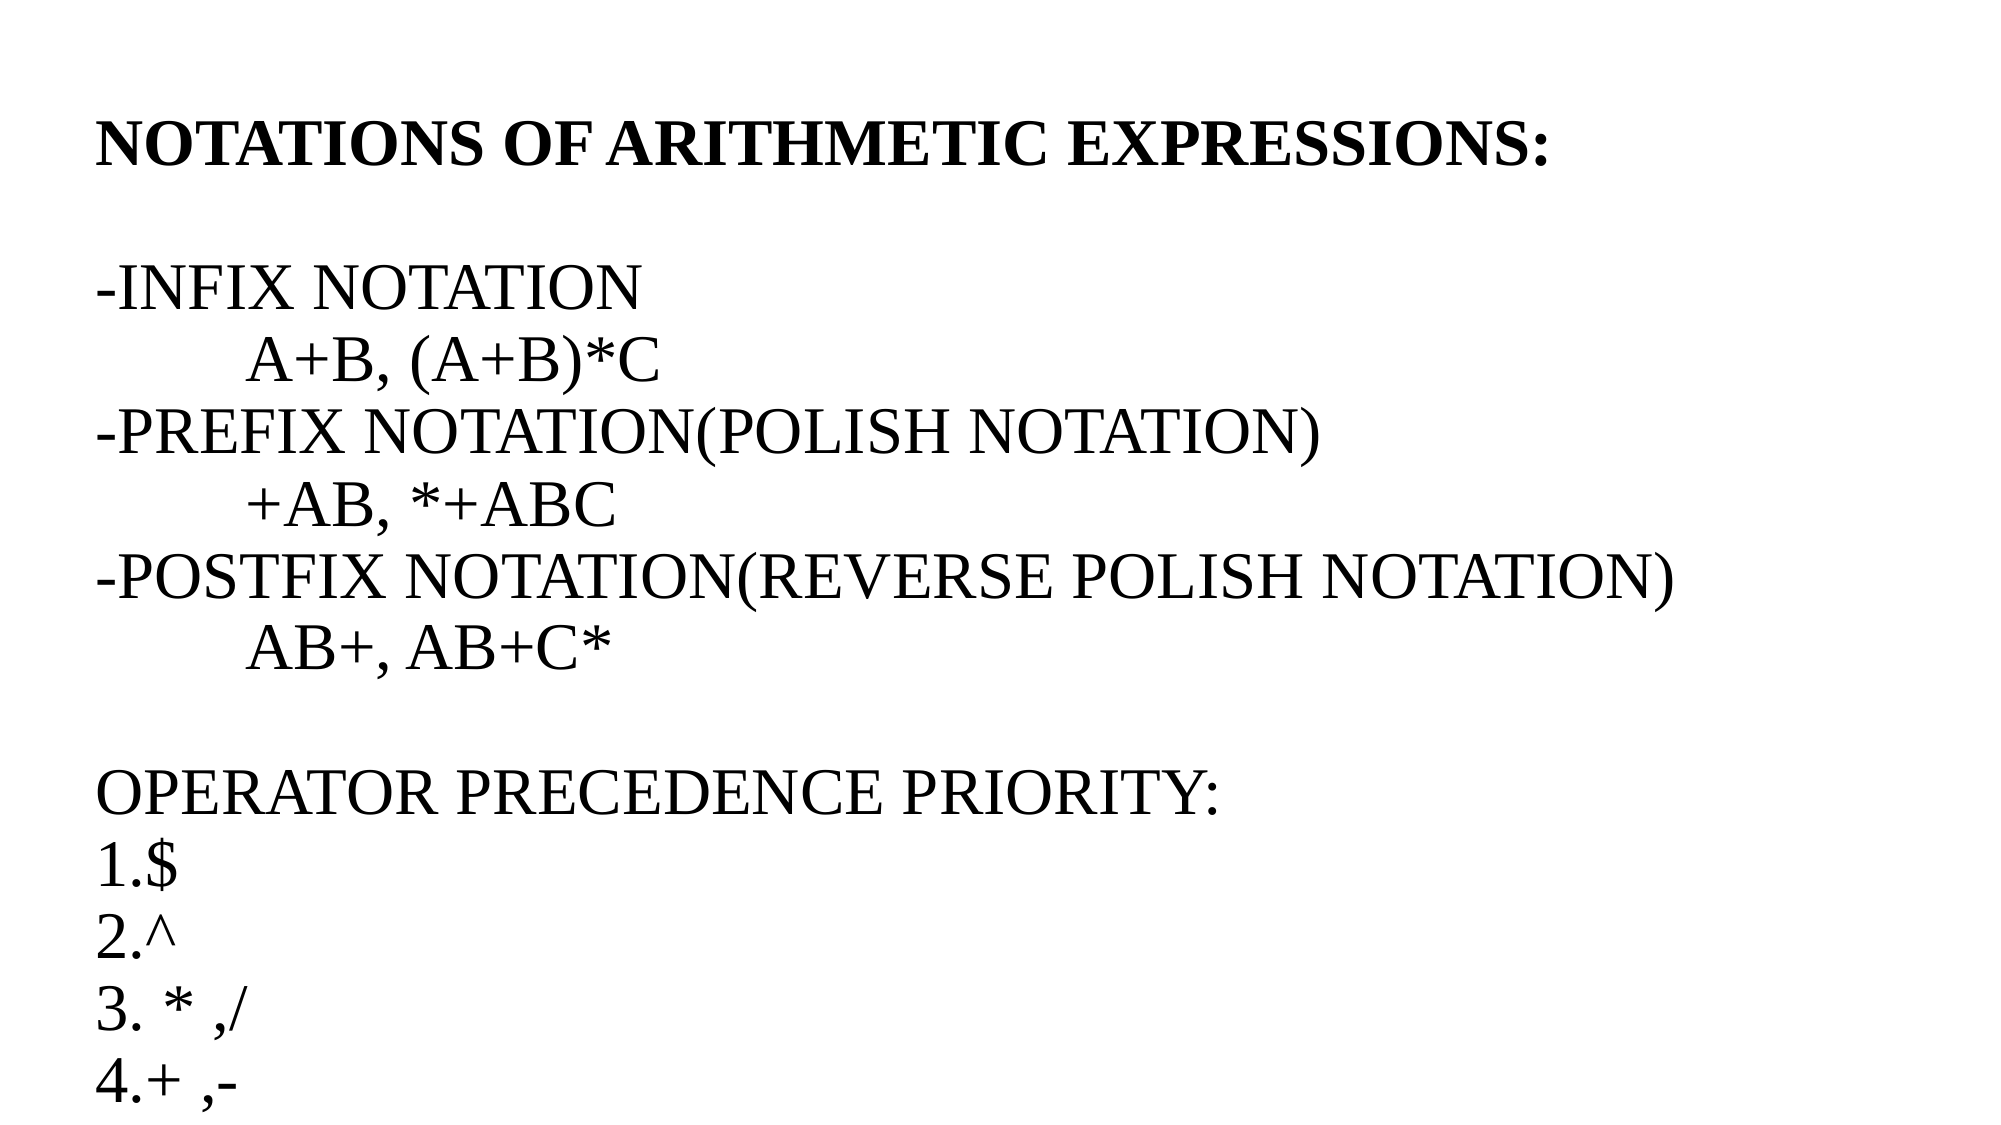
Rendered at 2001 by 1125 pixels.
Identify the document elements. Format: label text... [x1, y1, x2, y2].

title NOTATIONS OF ARITHMETIC EXPRESSIONS: -INFIX NOTATION A+B, (A+B)*C -PREFIX NOTATION(POLISH NOTATION) +AB, *+ABC -POSTFIX NOTATION(REVERSE POLISH NOTATION) AB+, AB+C* OPERATOR PRECEDENCE PRIORITY: 1.$ 2.^ 3. * ,/ 4.+ ,- [80, 99, 1920, 1125]
